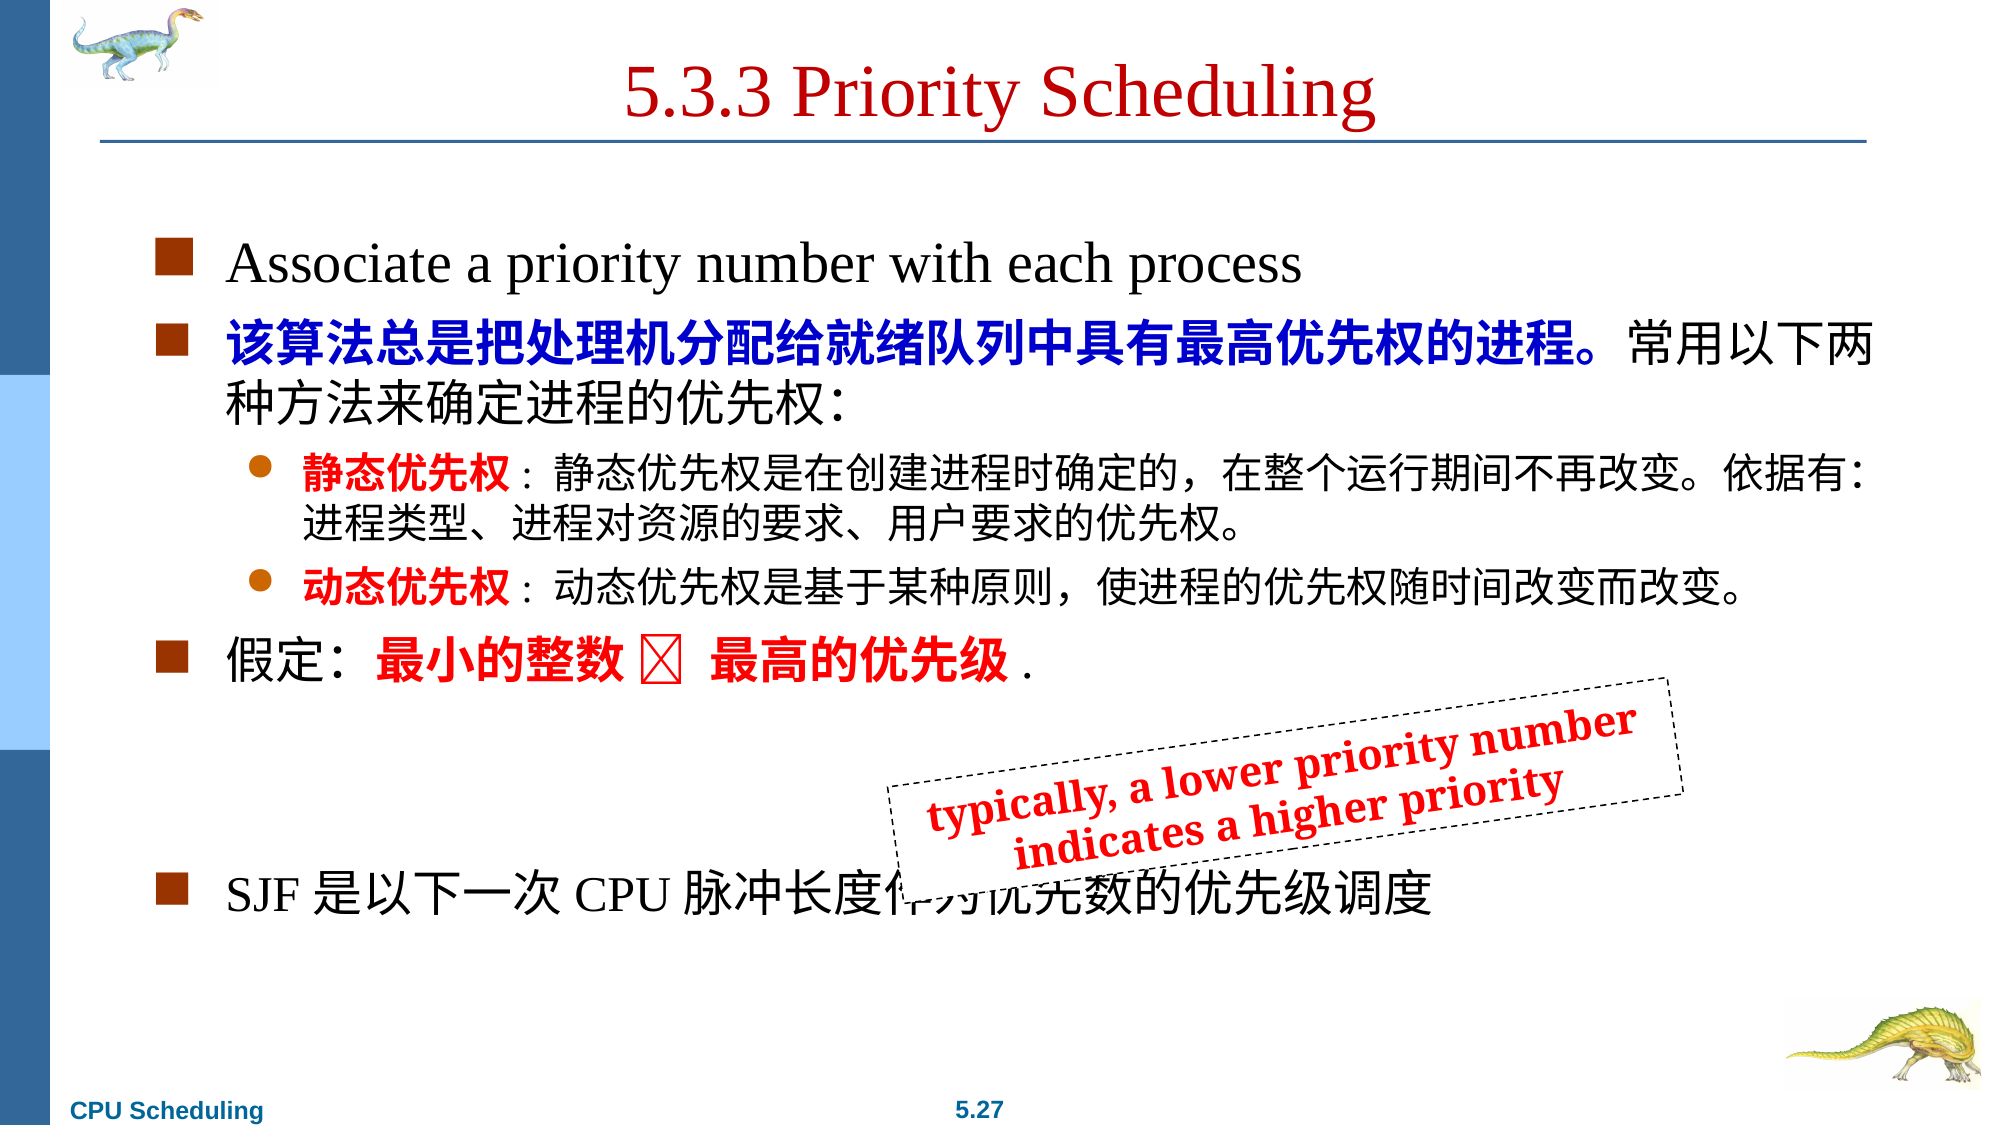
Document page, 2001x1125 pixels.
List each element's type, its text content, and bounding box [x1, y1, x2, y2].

picture [62, 0, 218, 89]
list Associate a priority number with each process 该算法总是把处理机分配给就绪队列中具有最高优先权的进程。常用以下两种方法来确定进程的优先权： 静态优先权: 静态优先权是在创建进程时确定的，在整个运行期间不再改变。依据有：进程类型、进程对资源的要求、用户要求的优先权。 动态优先权: 动态优先权是基于某种原则，使进程的优先权随时间改变而改变。 假定：最小的整数  最高的优先级. SJF是以下一次CPU脉冲长度作为优先数的优先级调度 [141, 215, 1923, 959]
picture [1783, 998, 1982, 1090]
text_box typically, a lower priority number indicates a higher priority [887, 677, 1684, 904]
title 5.3.3 Priority Scheduling [99, 45, 1900, 141]
